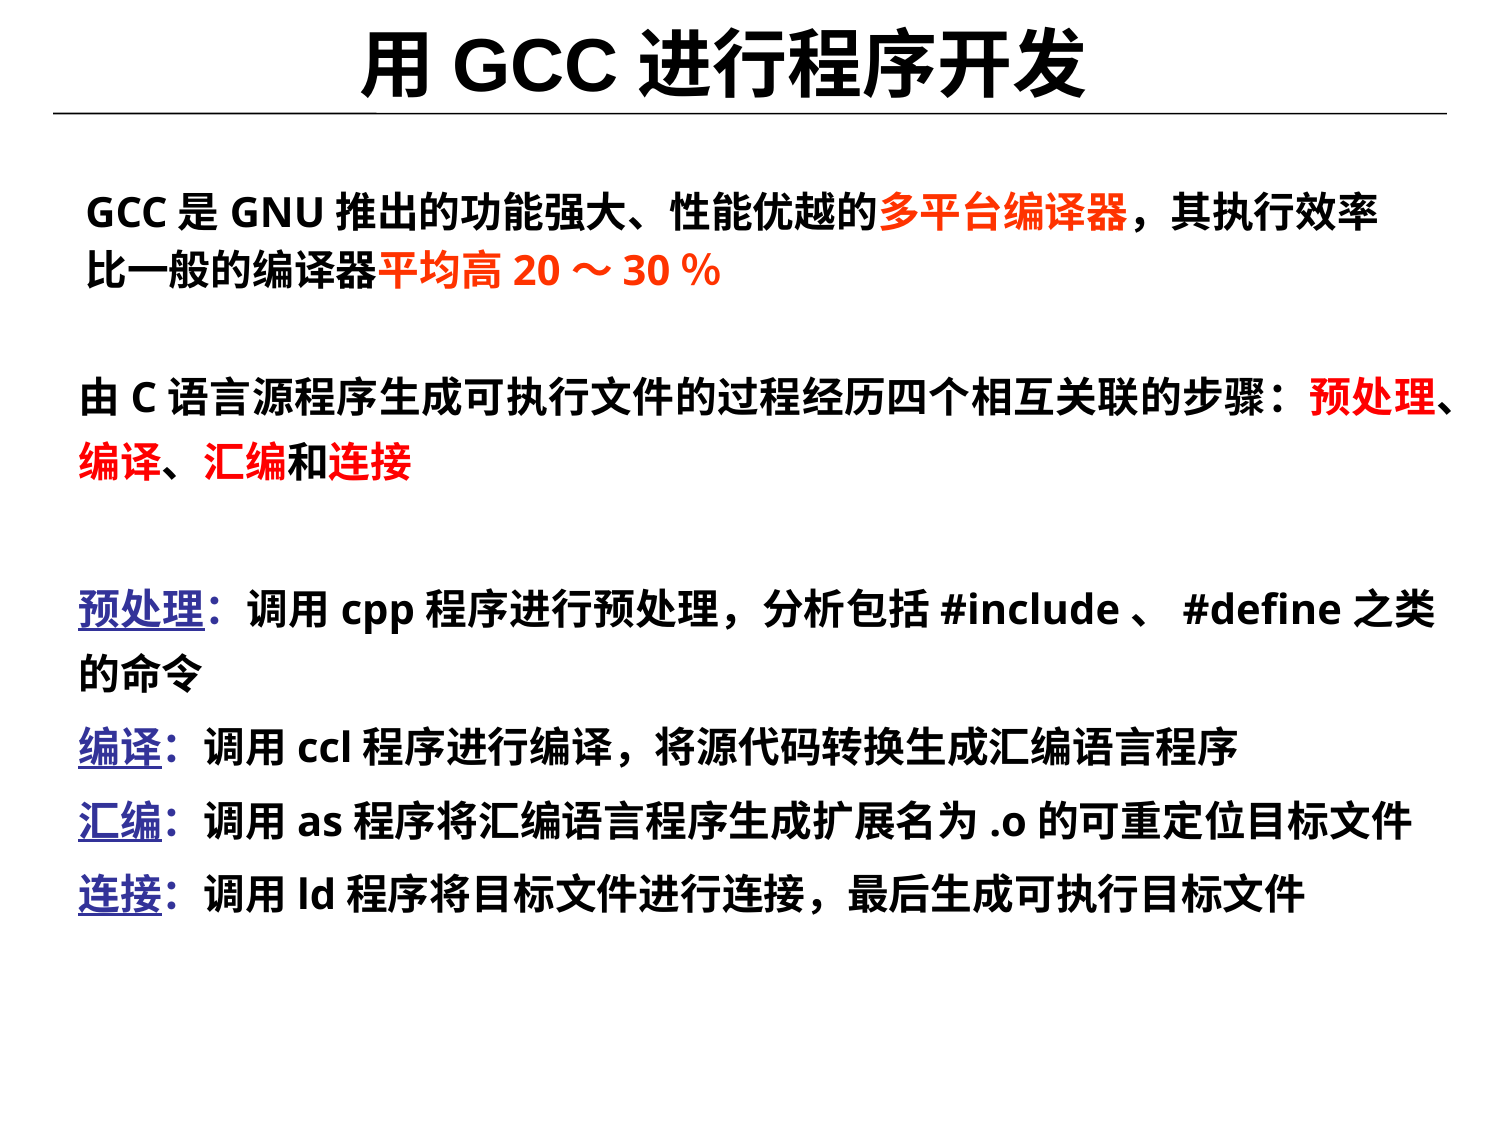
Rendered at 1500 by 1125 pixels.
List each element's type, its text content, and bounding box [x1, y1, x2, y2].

title 用GCC进行程序开发 [85, 16, 1361, 105]
text_box GCC是GNU推出的功能强大、性能优越的多平台编译器，其执行效率比一般的编译器平均高20～30％ [70, 171, 1422, 301]
subtitle 由C语言源程序生成可执行文件的过程经历四个相互关联的步骤：预处理、编译、汇编和连接 预处理：调用cpp程序进行预处理，分析包括#include、#define之类的命令 编译：调用ccl程序进行编译，将源代码转换生成汇编语言程序 汇编：调用as程序将汇编语言程序生成扩展名为.o的可重定位目标文件 连接：调用ld程序将目标文件进行连接，最后生成可执行目标文件 [63, 348, 1452, 951]
